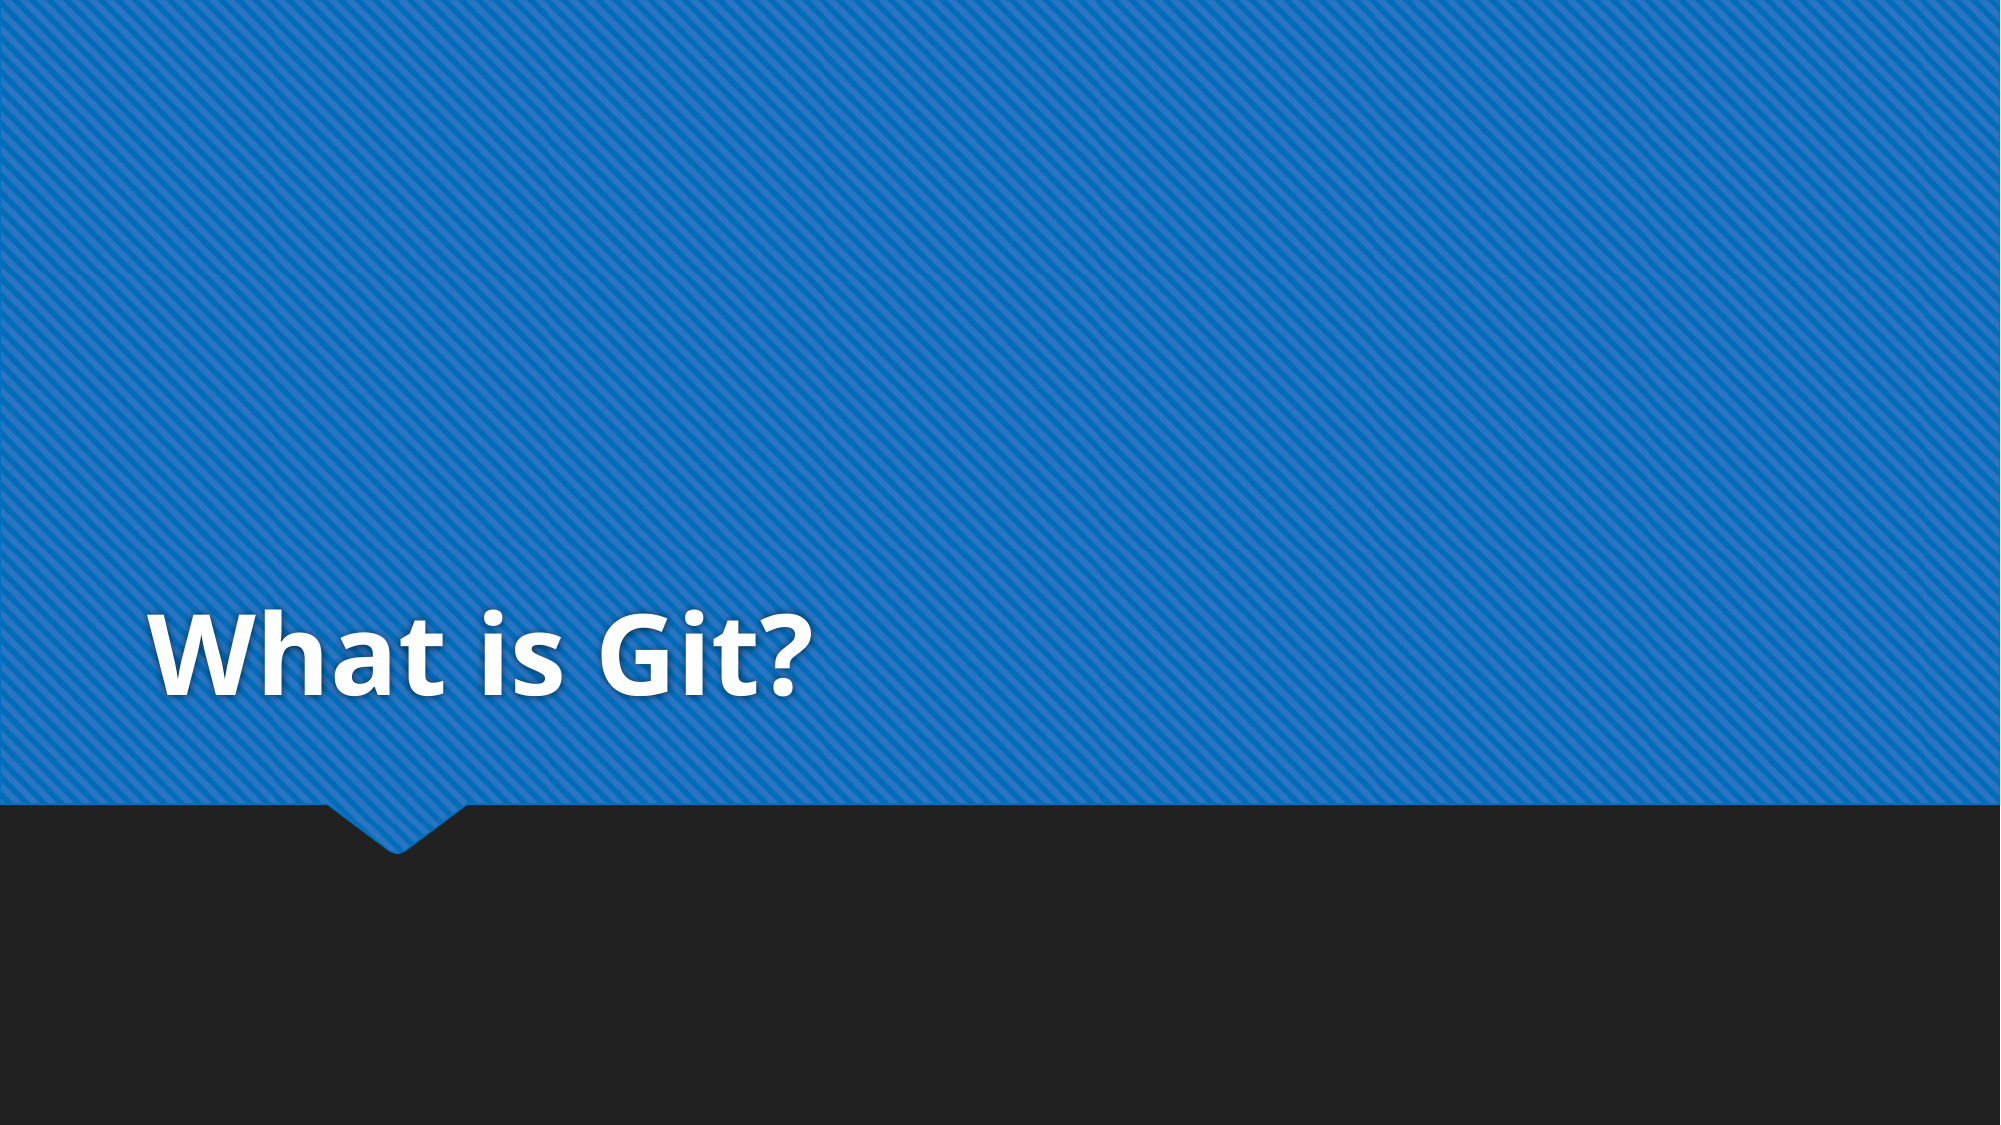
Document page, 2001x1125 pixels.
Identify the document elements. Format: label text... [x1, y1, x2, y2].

title What is Git? [132, 237, 1868, 726]
